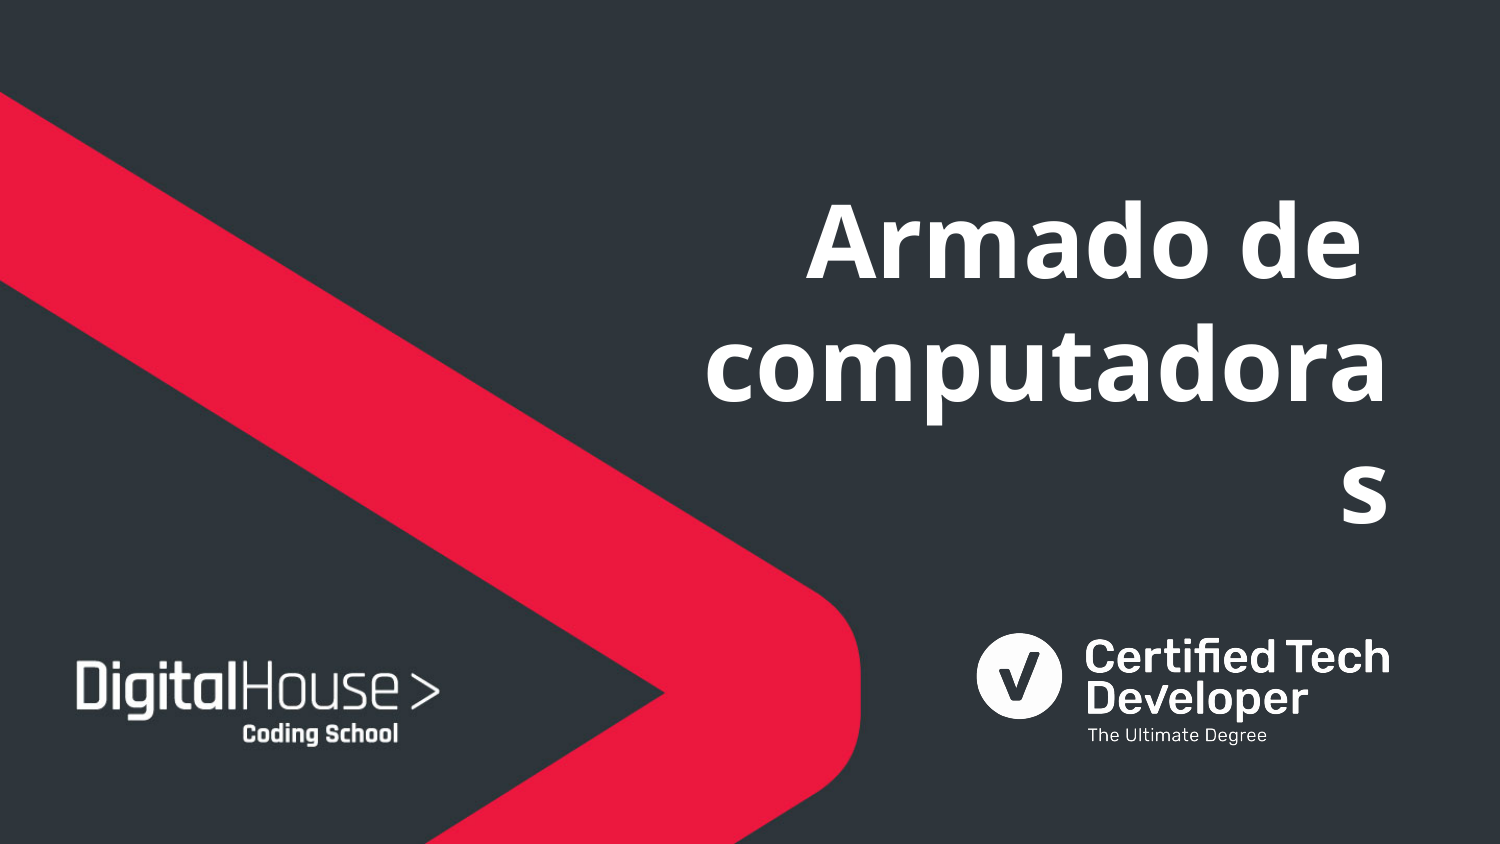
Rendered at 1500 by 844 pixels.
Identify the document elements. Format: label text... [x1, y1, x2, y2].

text_box Armado de computadoras [662, 161, 1405, 800]
picture [0, 0, 1500, 844]
